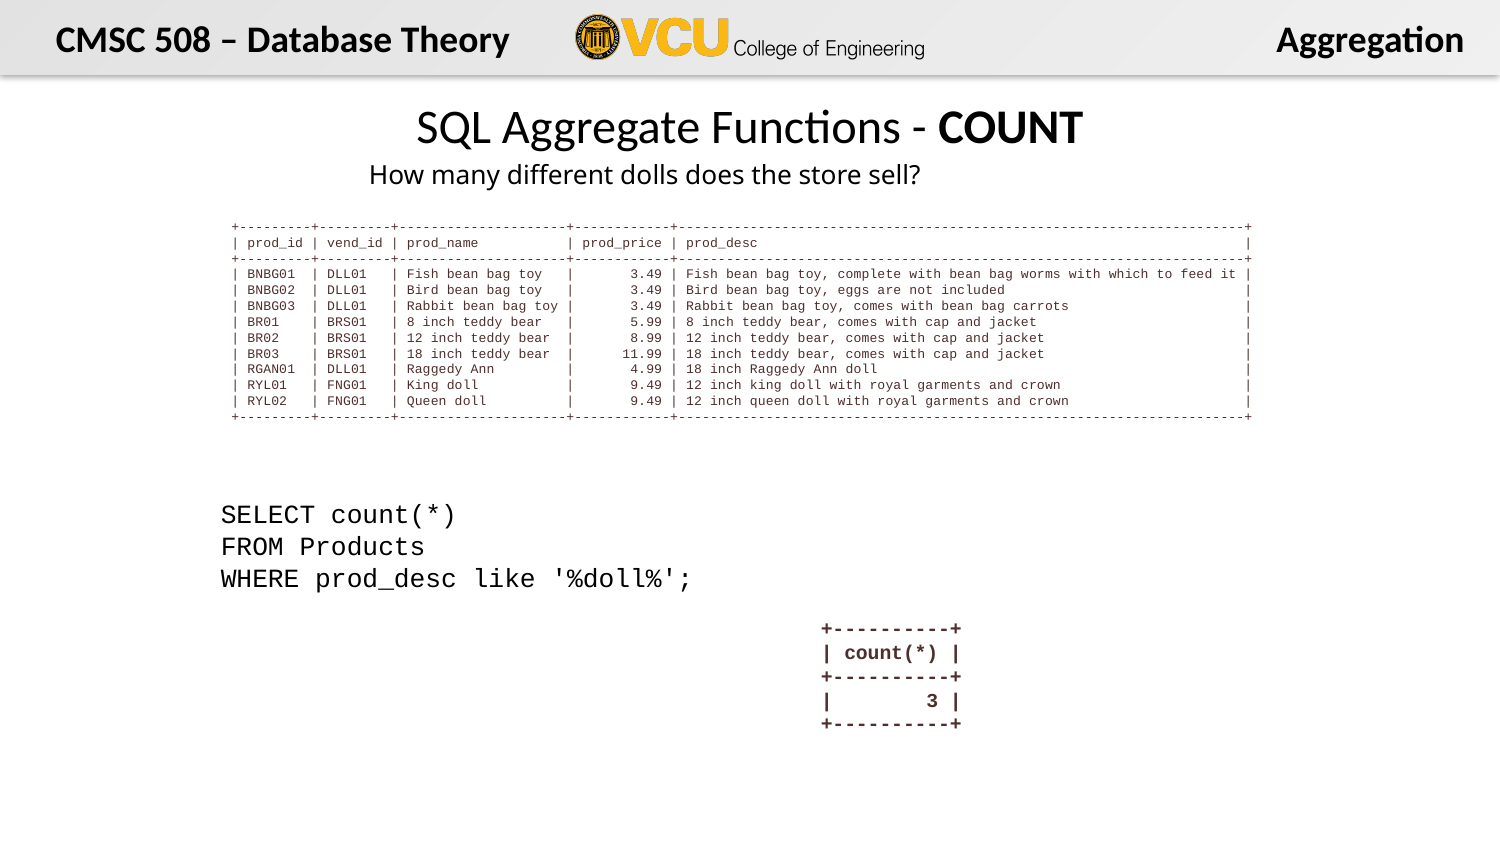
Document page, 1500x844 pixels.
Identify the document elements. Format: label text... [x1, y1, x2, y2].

text_box SELECT count(*) FROM Products WHERE prod_desc like '%doll%'; +----------+ | count(*) | +----------+ | 3 | +----------+ [216, 493, 1266, 739]
title SQL Aggregate Functions - COUNT [0, 75, 1500, 169]
text_box +---------+---------+---------------------+------------+-----------------------------------------------------------------------+ | prod_id | vend_id | prod_name | prod_price | prod_desc | +---------+---------+---------------------+------------+-----------------------------------------------------------------------+ | BNBG01 | DLL01 | Fish bean bag toy | 3.49 | Fish bean bag toy, complete with bean bag worms with which to feed it | | BNBG02 | DLL01 | Bird bean bag toy | 3.49 | Bird bean bag toy, eggs are not included | | BNBG03 | DLL01 | Rabbit bean bag toy | 3.49 | Rabbit bean bag toy, comes with bean bag carrots | | BR01 | BRS01 | 8 inch teddy bear | 5.99 | 8 inch teddy bear, comes with cap and jacket | | BR02 | BRS01 | 12 inch teddy bear | 8.99 | 12 inch teddy bear, comes with cap and jacket | | BR03 | BRS01 | 18 inch teddy bear | 11.99 | 18 inch teddy bear, comes with cap and jacket | | RGAN01 | DLL01 | Raggedy Ann | 4.99 | 18 inch Raggedy Ann doll | | RYL01 | FNG01 | King doll | 9.49 | 12 inch king doll with royal garments and crown | | RYL02 | FNG01 | Queen doll | 9.49 | 12 inch queen doll with royal garments and crown | +---------+---------+---------------------+------------+-----------------------------------------------------------------------+ [216, 210, 1313, 448]
text_box How many different dolls does the store sell? [350, 158, 1300, 190]
picture [575, 14, 924, 60]
